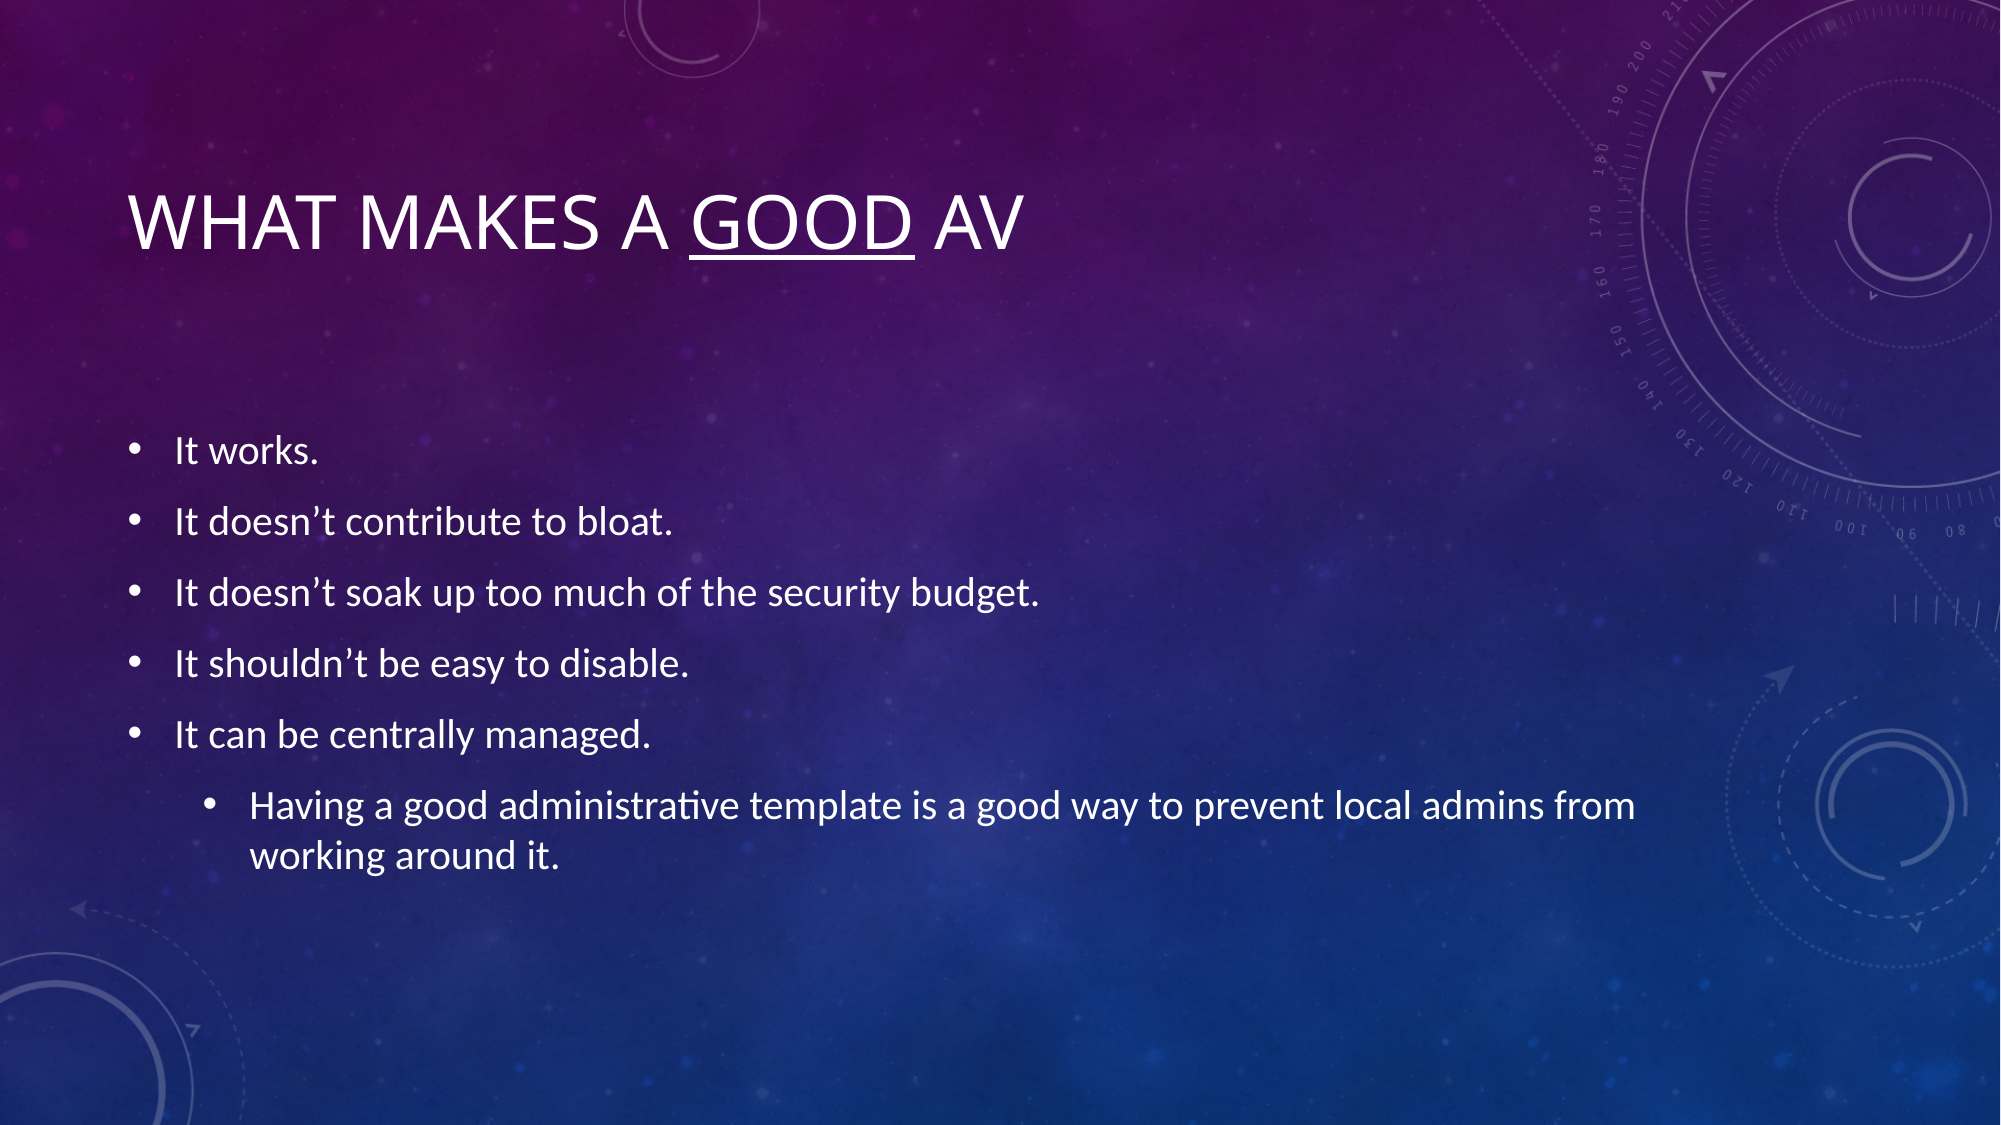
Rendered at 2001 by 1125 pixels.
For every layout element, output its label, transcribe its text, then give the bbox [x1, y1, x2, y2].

title What makes a GOOD AV [112, 99, 1775, 339]
list It works. It doesn’t contribute to bloat. It doesn’t soak up too much of the security budget. It shouldn’t be easy to disable. It can be centrally managed. Having a good administrative template is a good way to prevent local admins from working around it. [112, 351, 1775, 950]
picture [0, 0, 2001, 1125]
